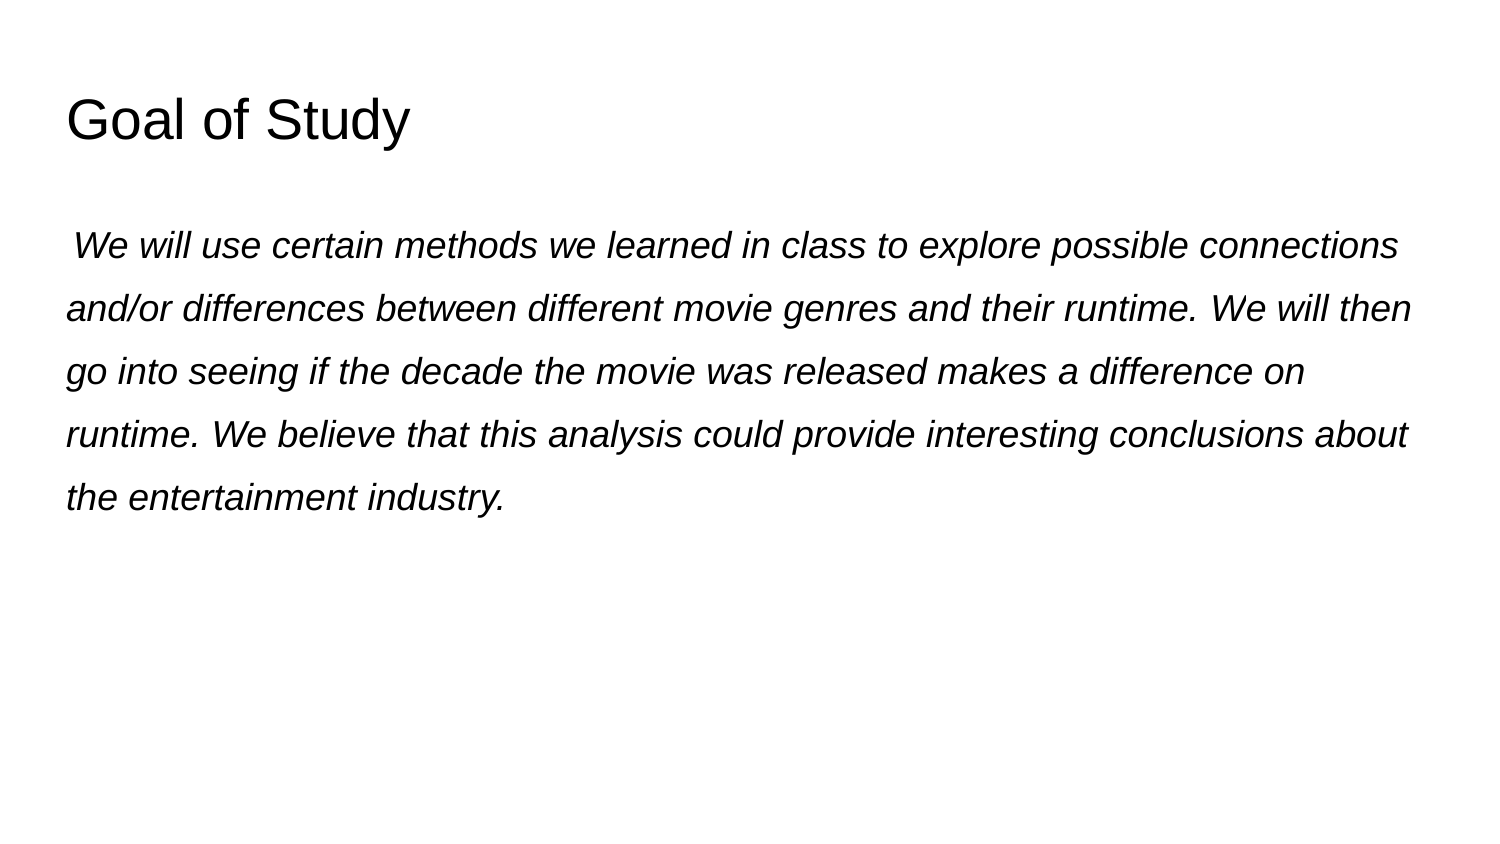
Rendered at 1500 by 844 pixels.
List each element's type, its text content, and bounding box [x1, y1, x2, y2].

title Goal of Study [51, 72, 1449, 167]
list We will use certain methods we learned in class to explore possible connections and/or differences between different movie genres and their runtime. We will then go into seeing if the decade the movie was released makes a difference on runtime. We believe that this analysis could provide interesting conclusions about the entertainment industry. [51, 189, 1449, 750]
